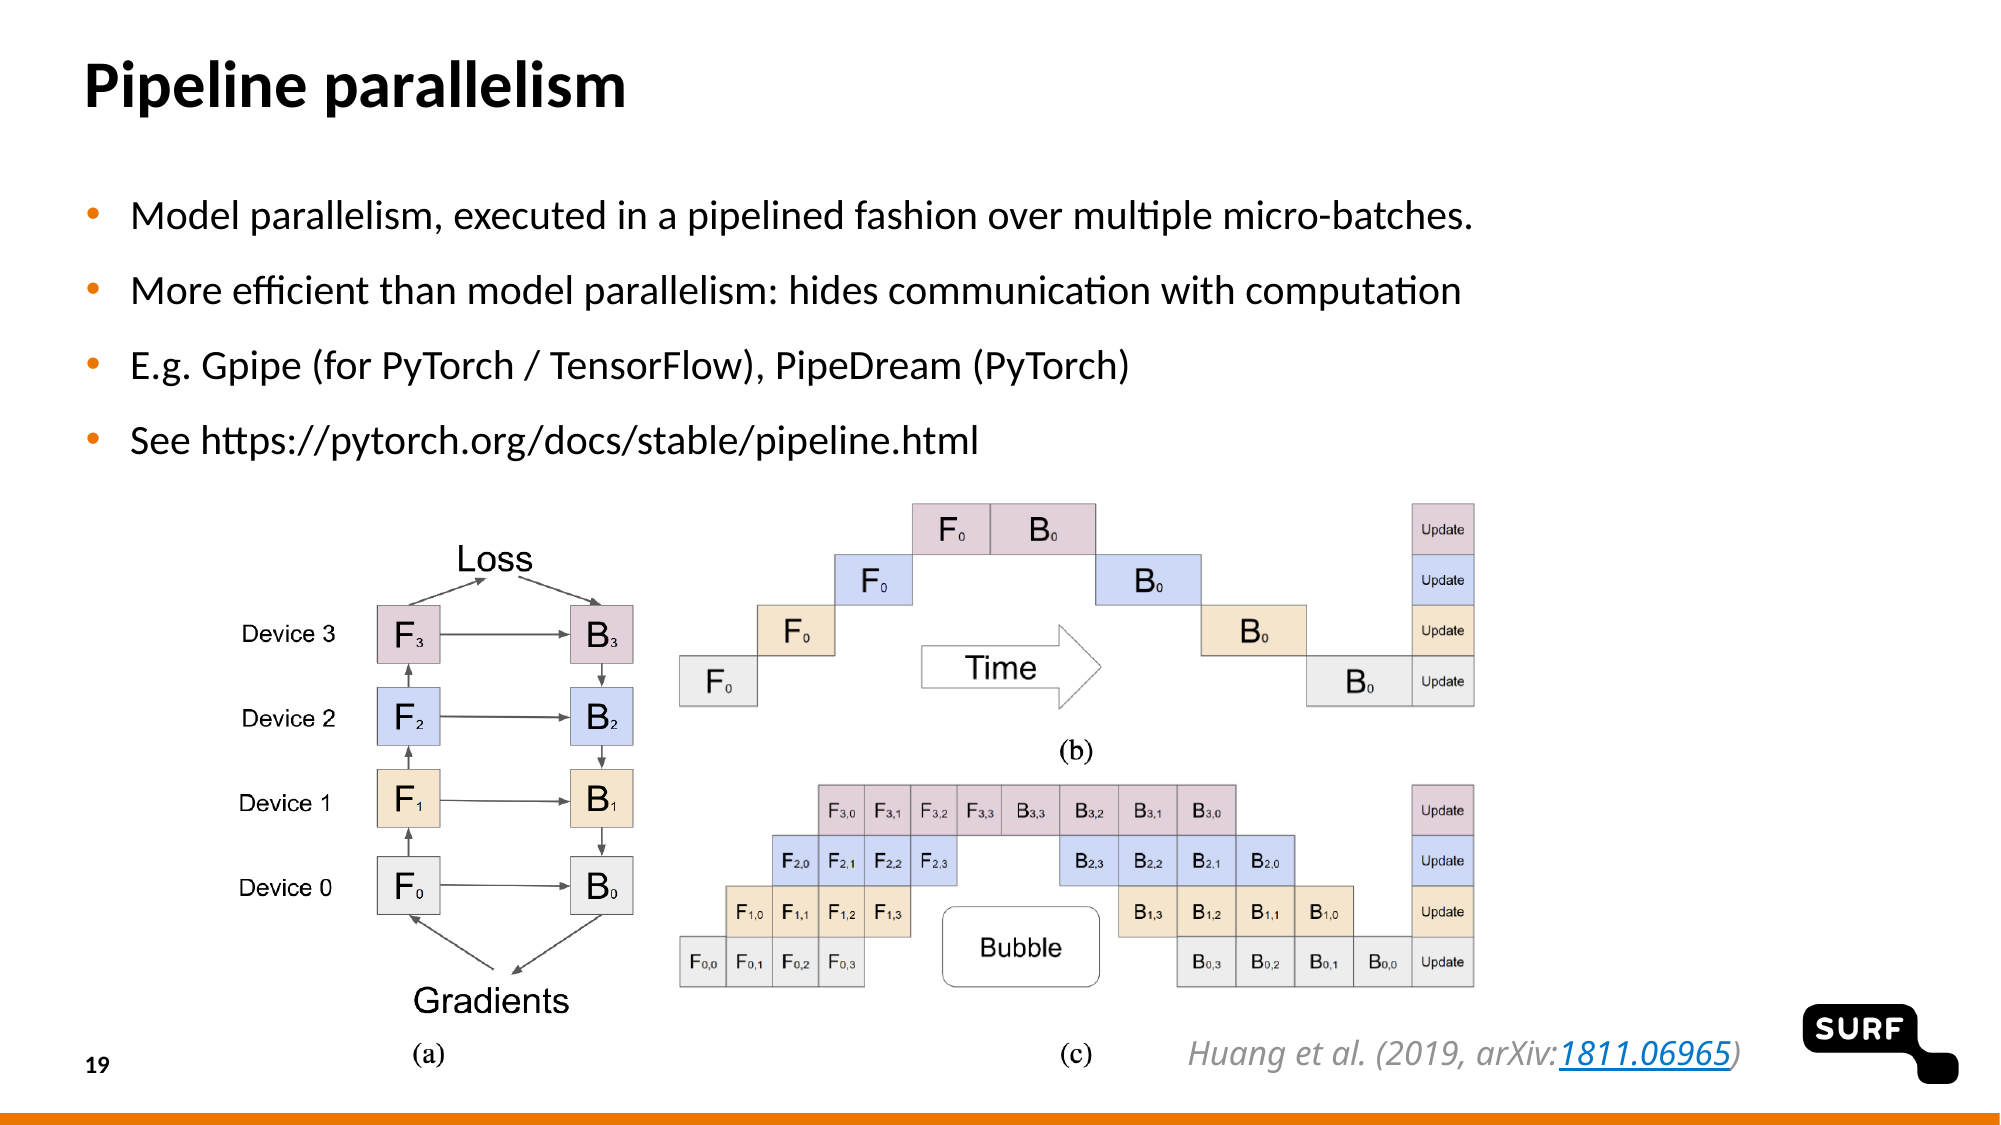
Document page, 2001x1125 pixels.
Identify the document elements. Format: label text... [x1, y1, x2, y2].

picture [187, 476, 1546, 1084]
text_box [47, 255, 424, 349]
list Model parallelism, executed in a pipelined fashion over multiple micro-batches. More efficient than model parallelism: hides communication with computation E.g. Gpipe (for PyTorch / TensorFlow), PipeDream (PyTorch) See https://pytorch.org/docs/stable/pipeline.html [85, 187, 1558, 961]
slide_number 19 [84, 1045, 149, 1082]
title Pipeline parallelism [85, 44, 1914, 144]
text_box Huang et al. (2019, arXiv:1811.06965) [1178, 1024, 1750, 1086]
picture [1802, 1004, 1959, 1084]
